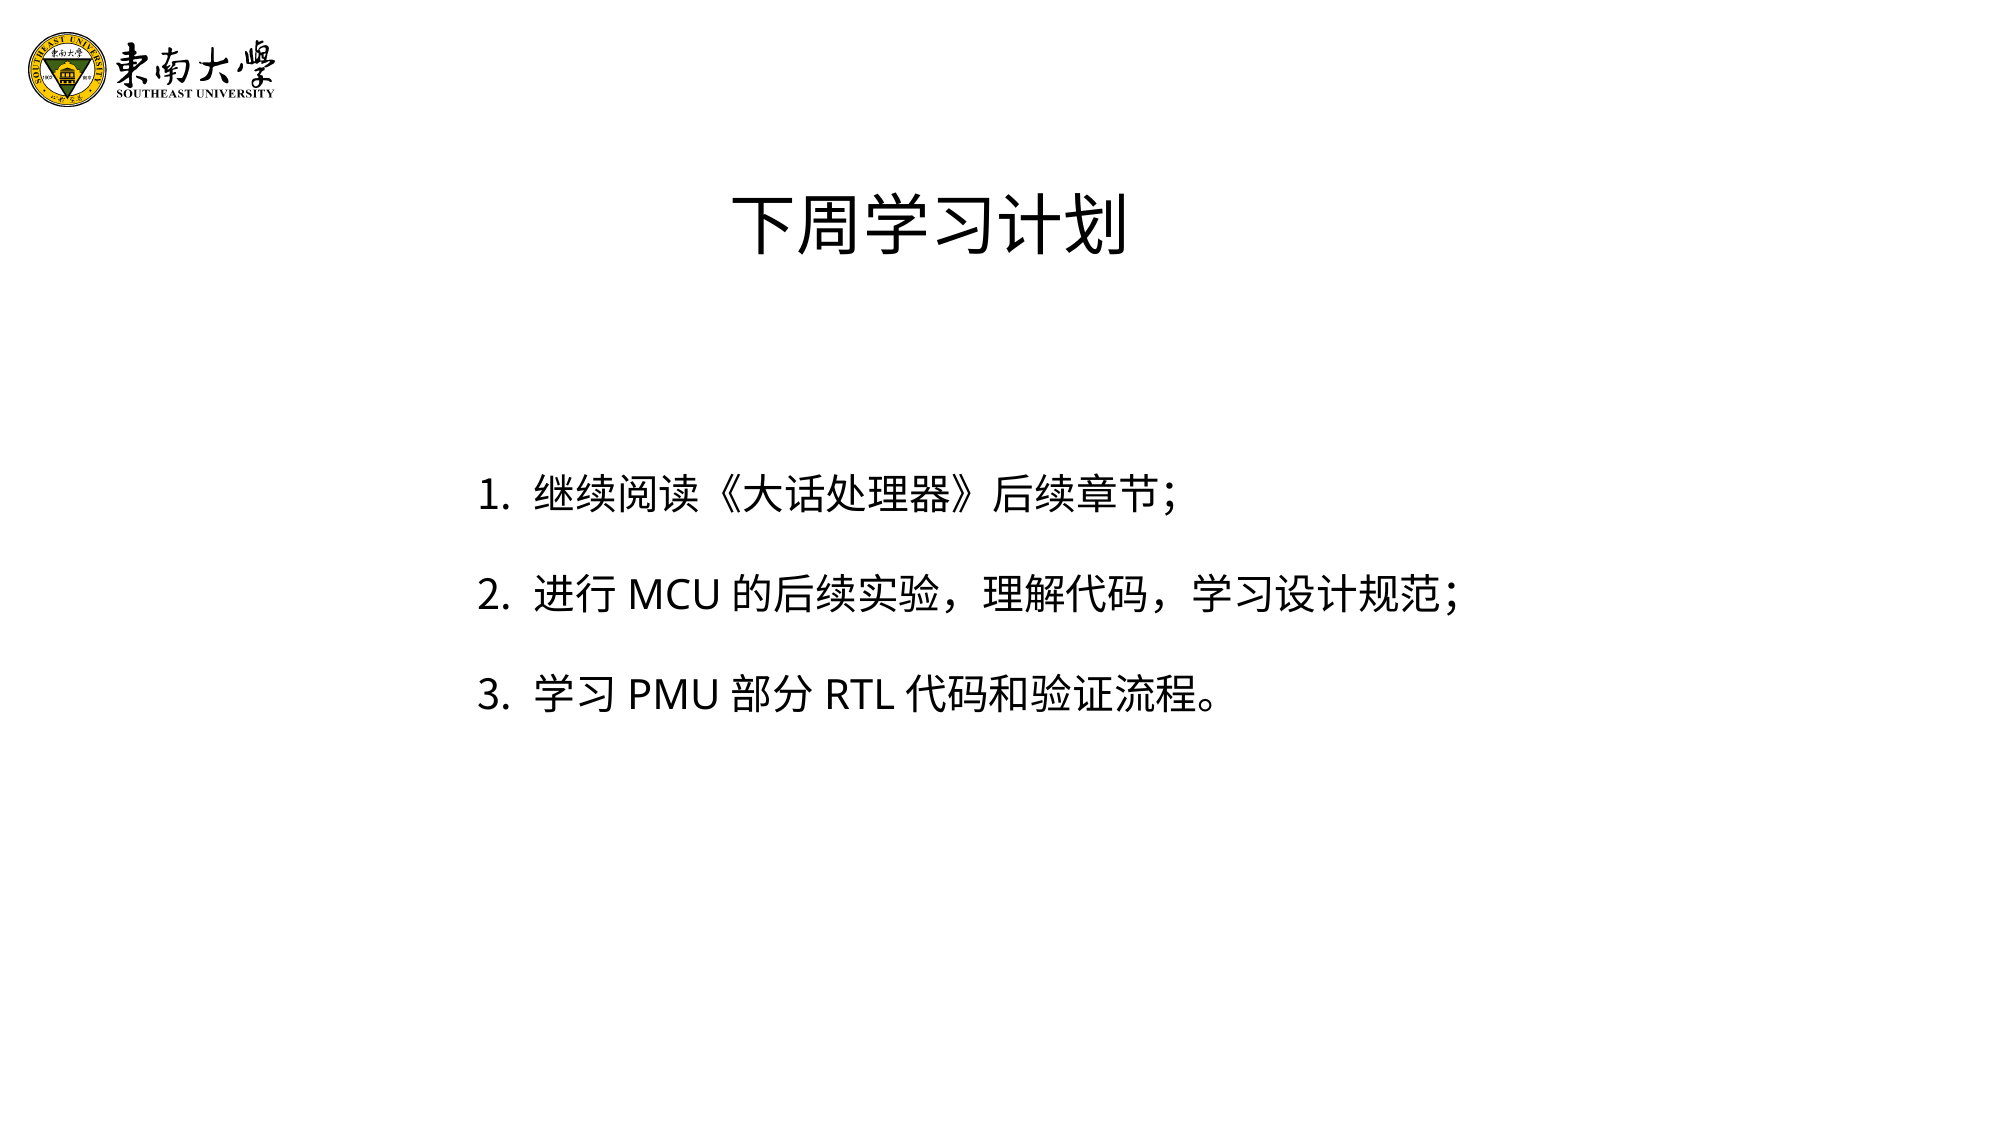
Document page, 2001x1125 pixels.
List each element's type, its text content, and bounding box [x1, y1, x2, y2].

text_box 继续阅读《大话处理器》后续章节； 进行MCU的后续实验，理解代码，学习设计规范； 学习PMU部分RTL代码和验证流程。 [462, 410, 1462, 726]
picture [28, 32, 275, 107]
text_box 下周学习计划 [715, 175, 1210, 315]
